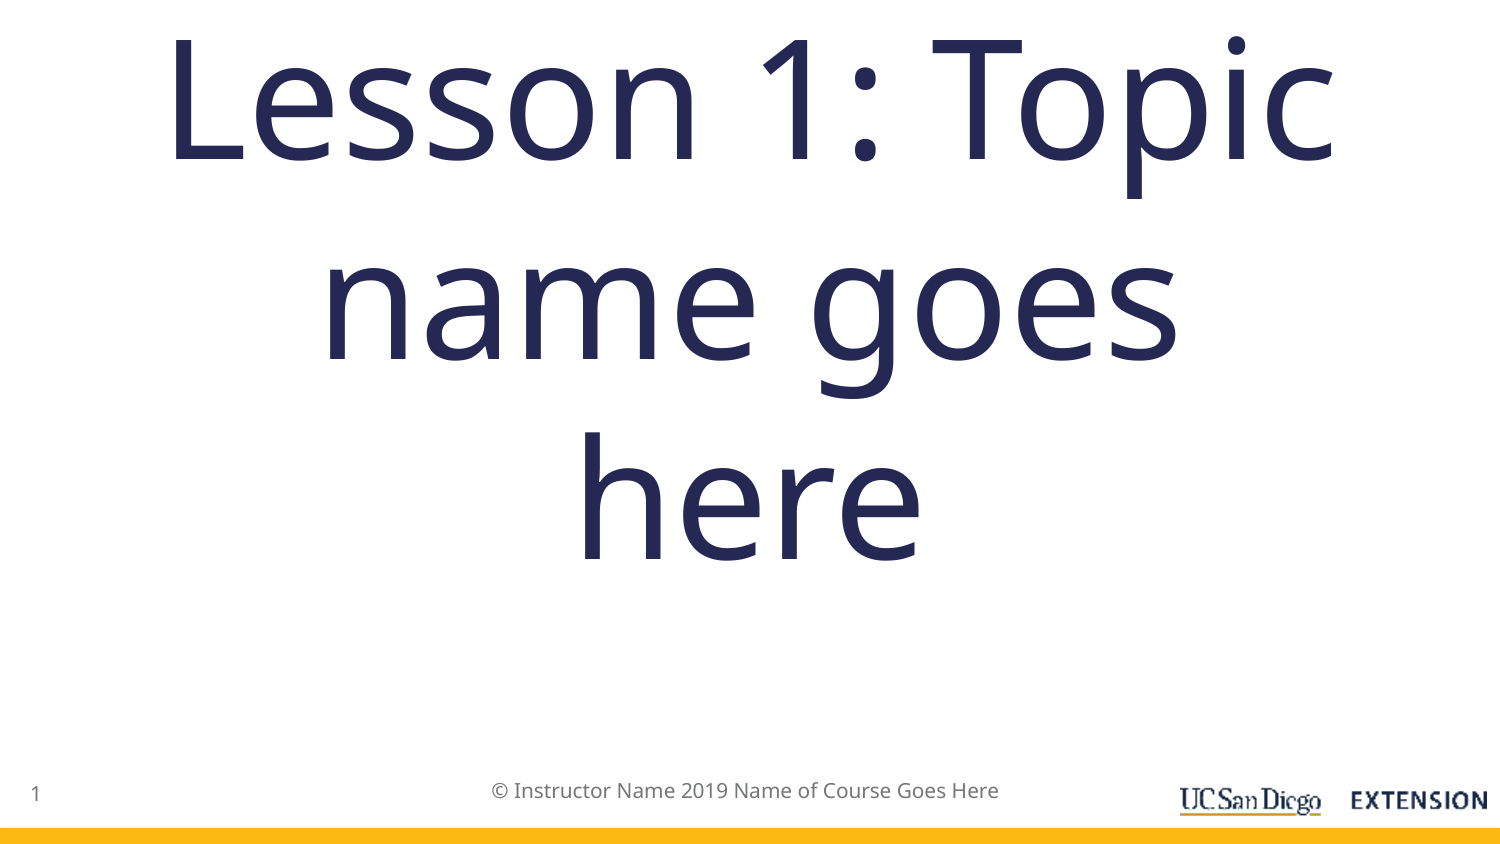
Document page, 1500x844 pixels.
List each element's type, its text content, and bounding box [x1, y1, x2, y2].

footer © Instructor Name 2019 Name of Course Goes Here [329, 770, 1162, 821]
picture [1180, 783, 1487, 822]
title Lesson 1: Topic name goes here [112, 75, 1388, 600]
slide_number 1 [25, 771, 95, 817]
